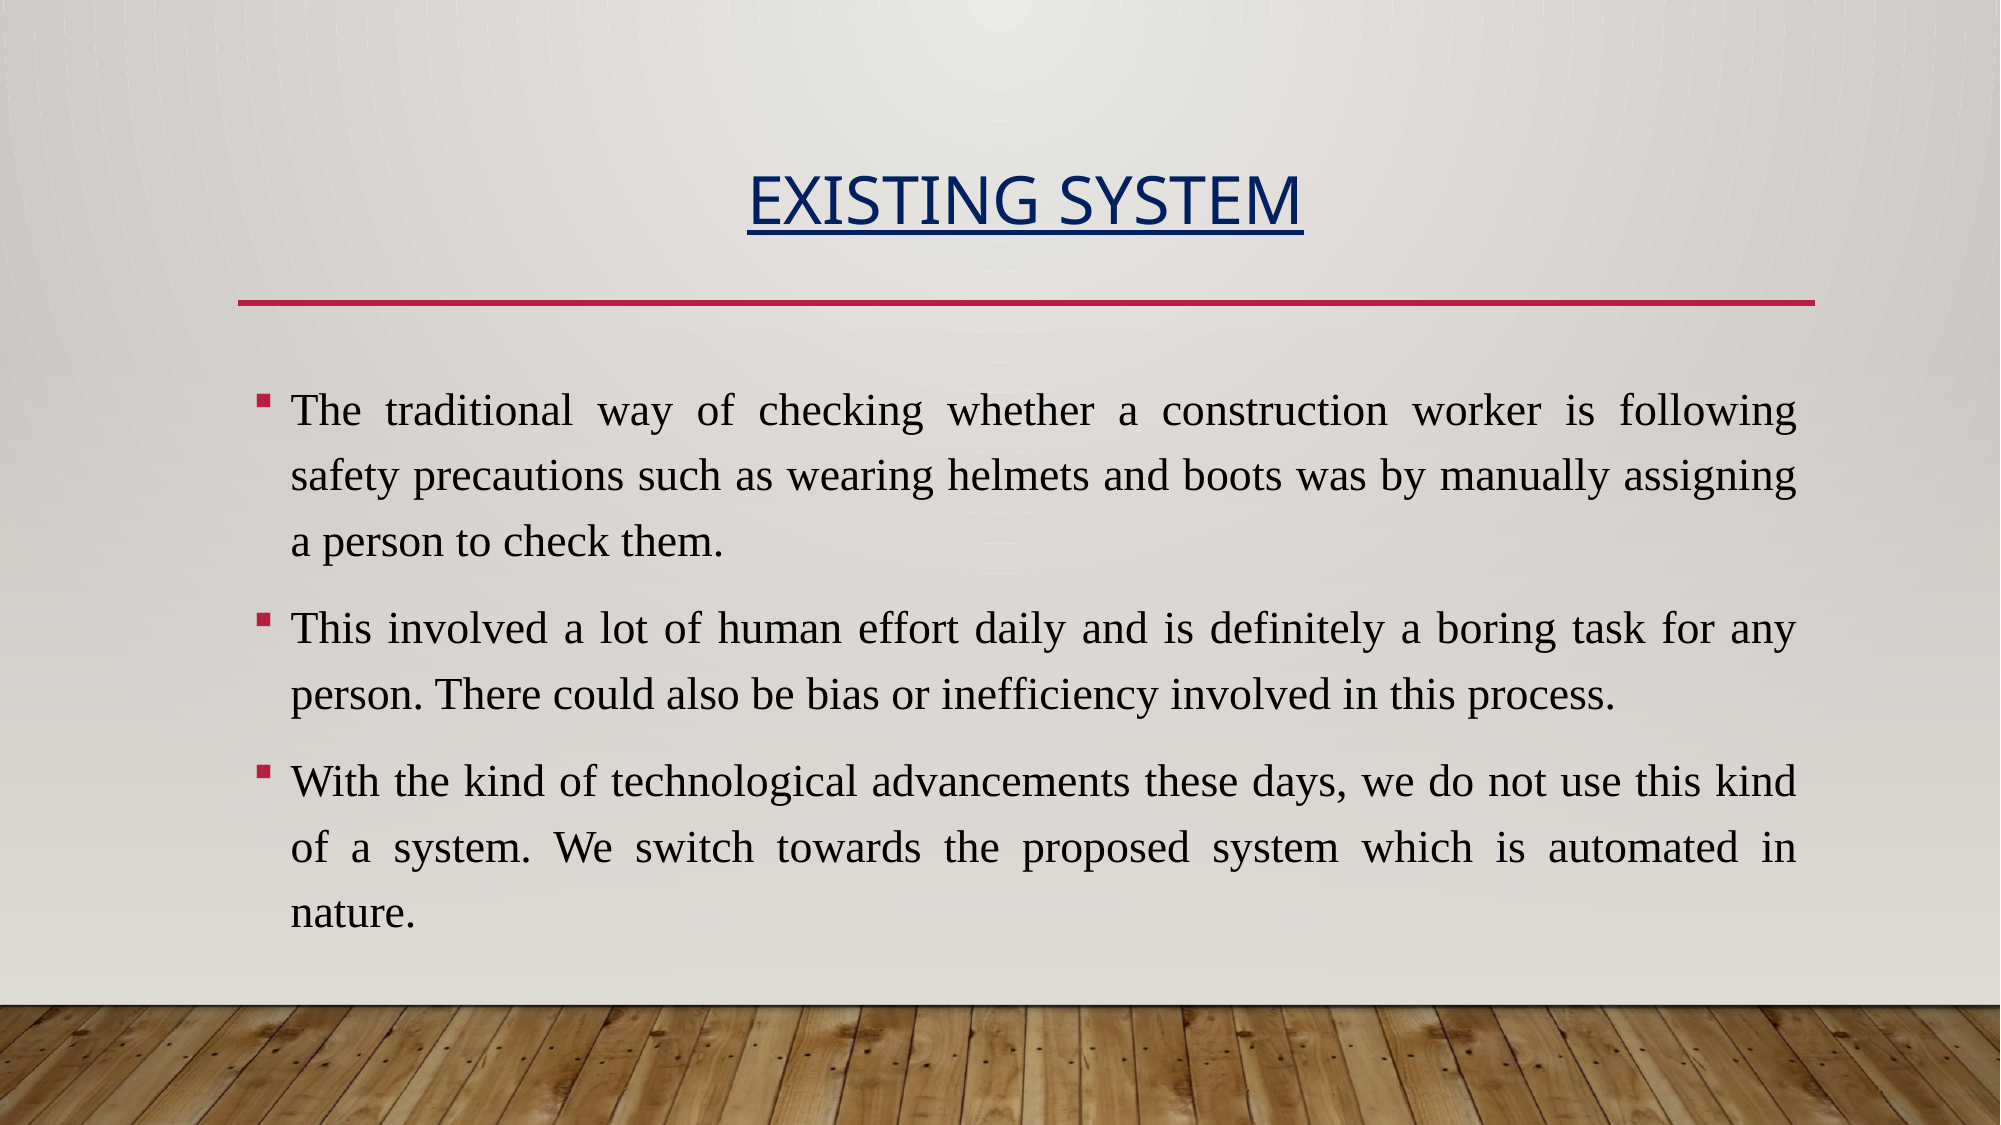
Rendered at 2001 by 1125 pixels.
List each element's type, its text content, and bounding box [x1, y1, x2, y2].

list The traditional way of checking whether a construction worker is following safety precautions such as wearing helmets and boots was by manually assigning a person to check them. This involved a lot of human effort daily and is definitely a boring task for any person. There could also be bias or inefficiency involved in this process. With the kind of technological advancements these days, we do not use this kind of a system. We switch towards the proposed system which is automated in nature. [238, 360, 1814, 1023]
title EXISTING SYSTEM [238, 159, 1814, 332]
picture [0, 1005, 2000, 1125]
